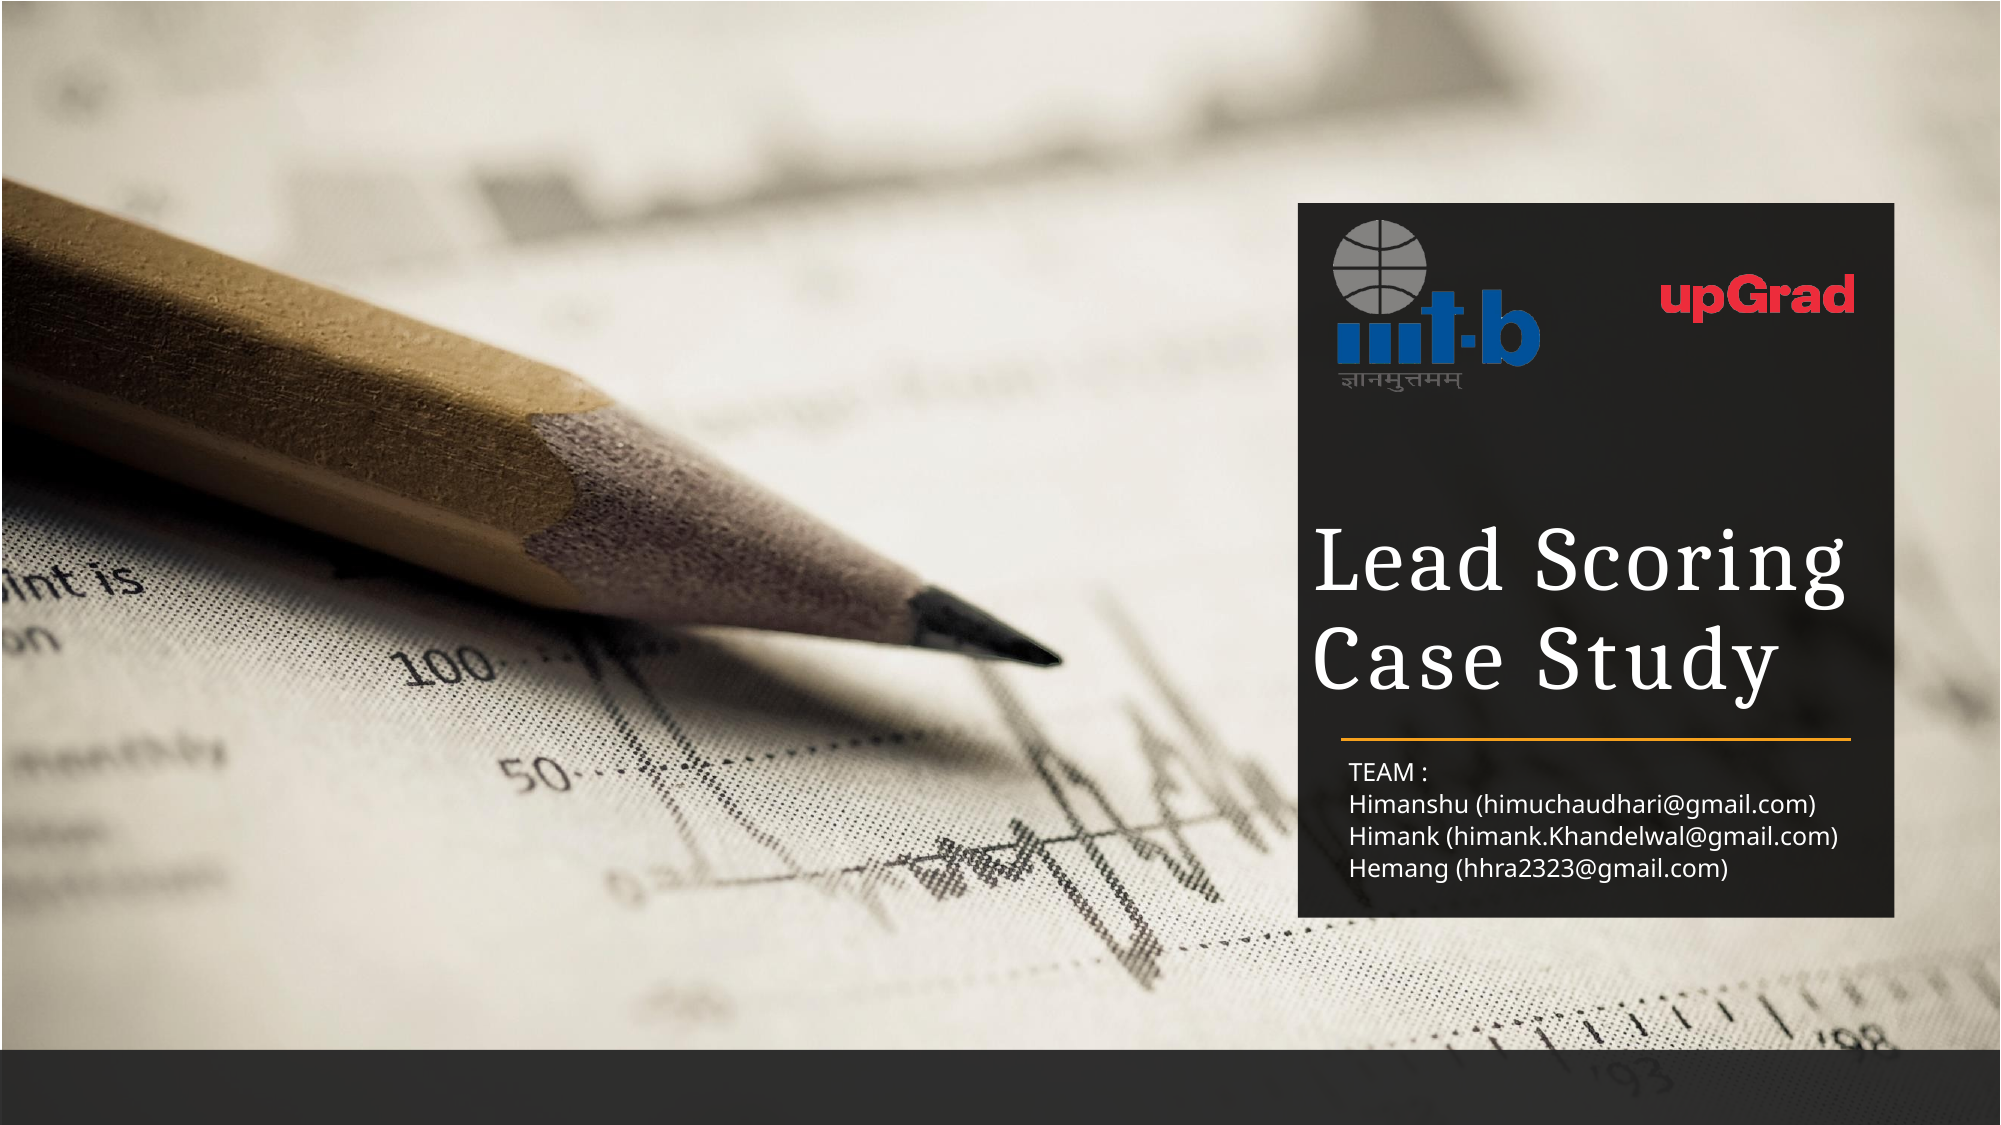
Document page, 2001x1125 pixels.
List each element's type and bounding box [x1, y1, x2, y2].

text_box [0, 220, 2000, 1125]
picture [2, 1, 2000, 220]
